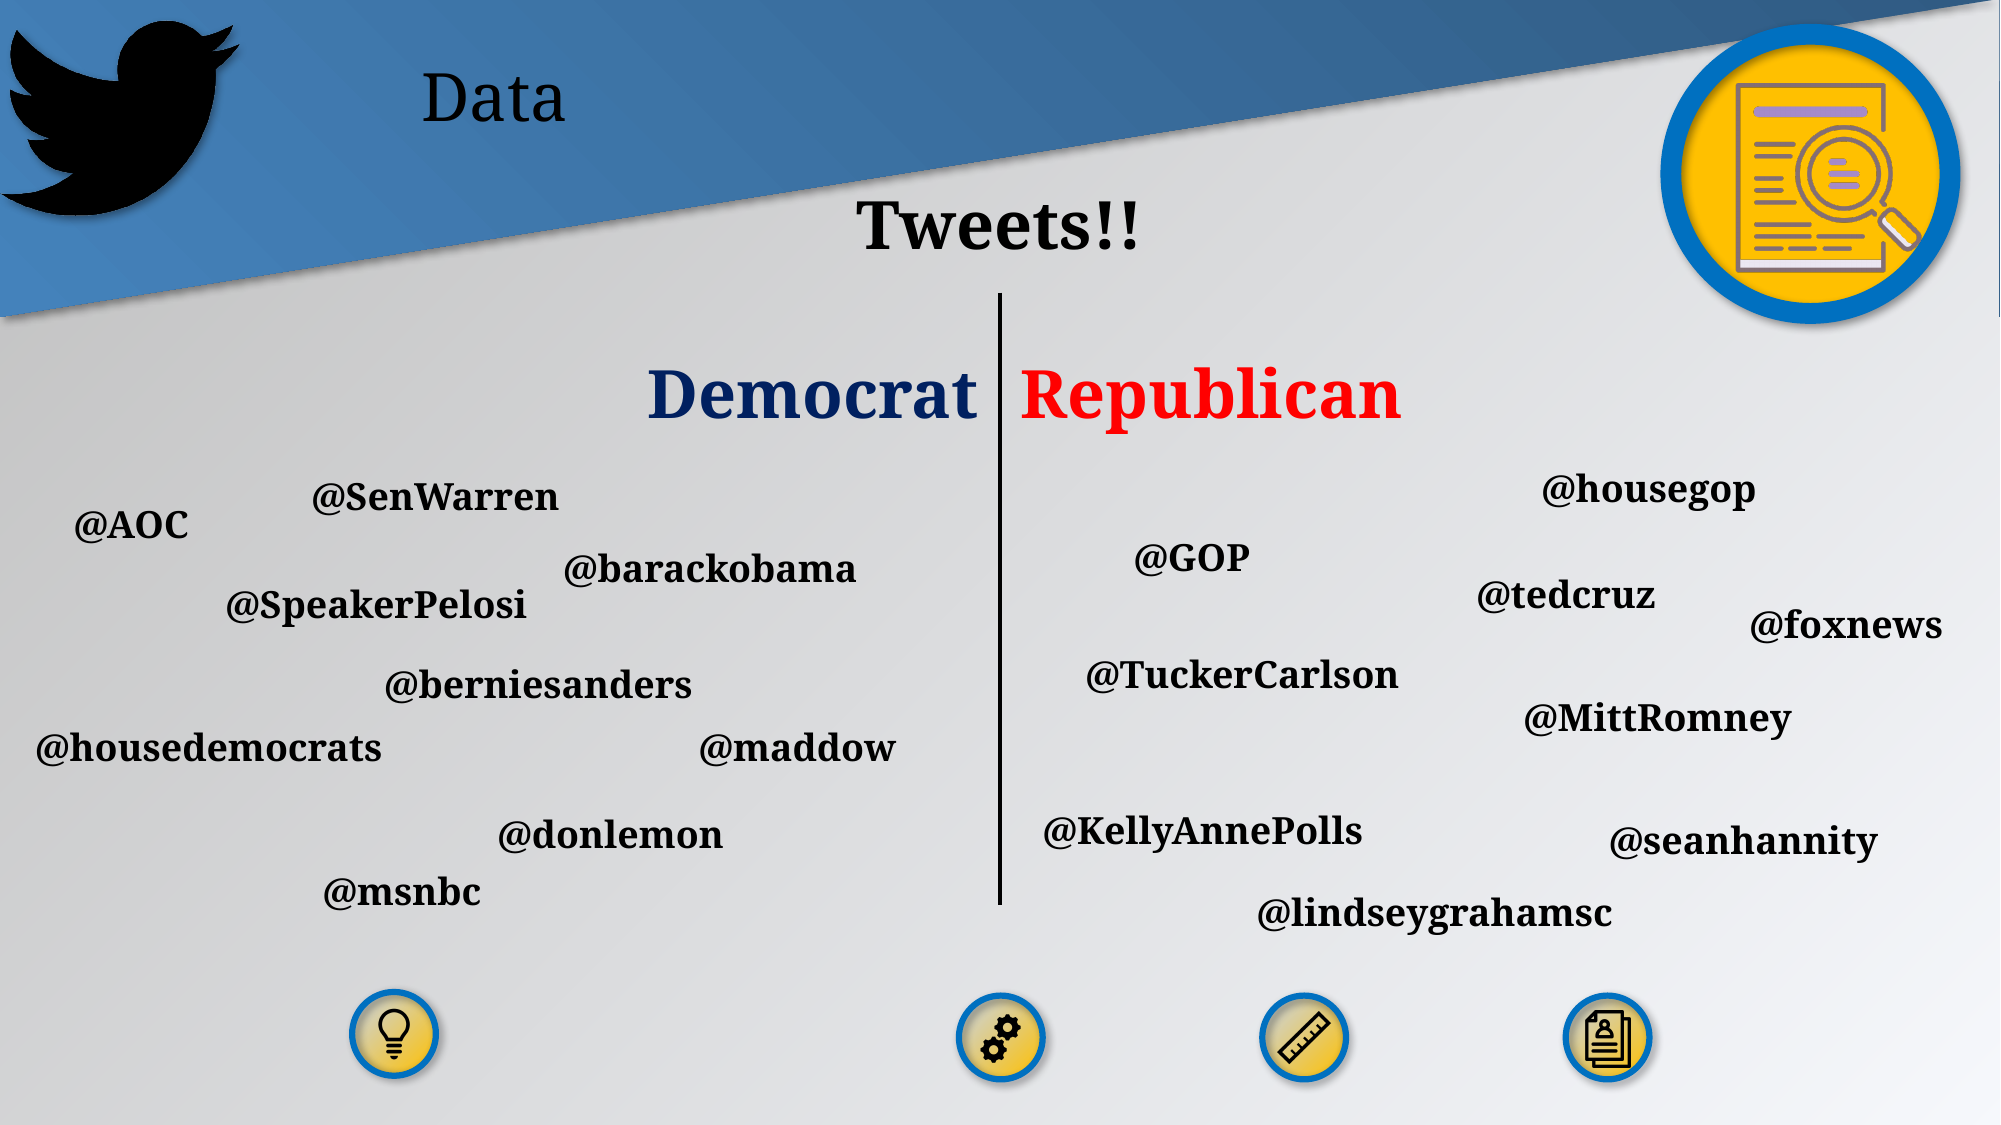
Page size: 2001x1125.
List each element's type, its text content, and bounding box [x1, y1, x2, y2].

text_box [1660, 23, 1961, 324]
text_box Democrat [632, 344, 995, 439]
text_box @tedcruz [1461, 564, 1671, 624]
text_box @SenWarren [296, 465, 575, 526]
text_box @housegop [1526, 457, 1772, 517]
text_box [1259, 992, 1350, 1083]
text_box @MittRomney [1508, 686, 1808, 747]
text_box @TuckerCarlson [1070, 643, 1415, 703]
text_box @donlemon [482, 803, 739, 864]
text_box @foxnews [1734, 593, 1959, 654]
text_box @msnbc [308, 860, 497, 920]
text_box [1562, 992, 1653, 1083]
text_box @SpeakerPelosi [210, 573, 543, 634]
text_box @AOC [58, 493, 204, 554]
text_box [955, 992, 1046, 1083]
text_box @barackobama [548, 538, 873, 598]
text_box @seanhannity [1593, 809, 1894, 870]
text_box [0, 0, 2000, 317]
text_box @housedemocrats [20, 716, 398, 777]
text_box @maddow [683, 716, 912, 777]
text_box @GOP [1118, 526, 1266, 586]
text_box @KellyAnnePolls [1027, 799, 1379, 860]
text_box Republican [1005, 344, 1419, 439]
text_box @berniesanders [369, 653, 708, 714]
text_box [348, 988, 439, 1079]
text_box @lindseygrahamsc [1241, 881, 1629, 942]
